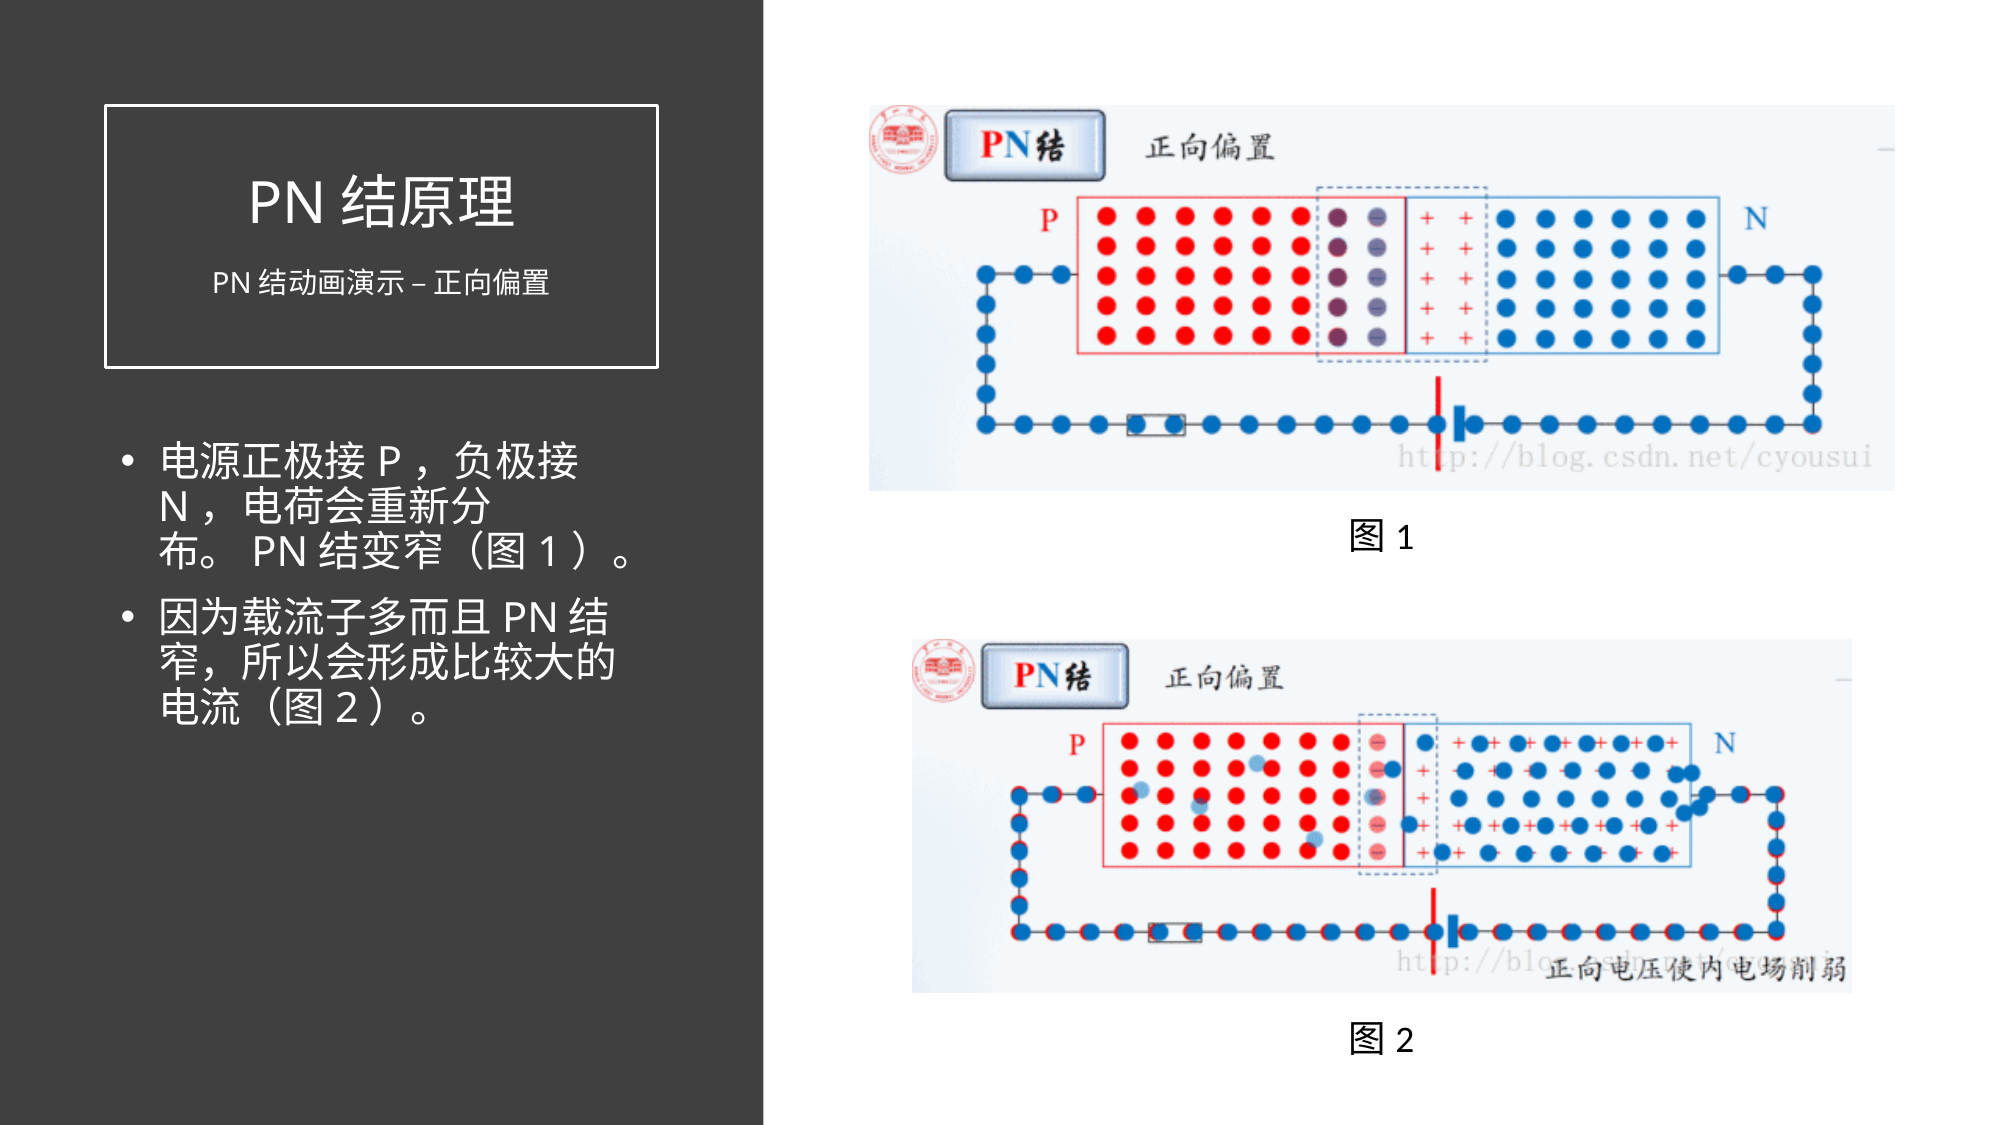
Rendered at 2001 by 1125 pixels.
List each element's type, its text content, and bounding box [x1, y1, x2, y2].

picture [869, 105, 1895, 492]
title PN结原理 PN结动画演示 – 正向偏置 [105, 105, 658, 368]
text_box 图2 [1334, 1007, 1430, 1067]
text_box [0, 0, 764, 1125]
list 电源正极接P，负极接N，电荷会重新分布。PN结变窄（图1）。 因为载流子多而且PN结窄，所以会形成比较大的电流（图2）。 [105, 432, 658, 994]
text_box 图1 [1334, 504, 1430, 565]
picture [912, 639, 1852, 993]
